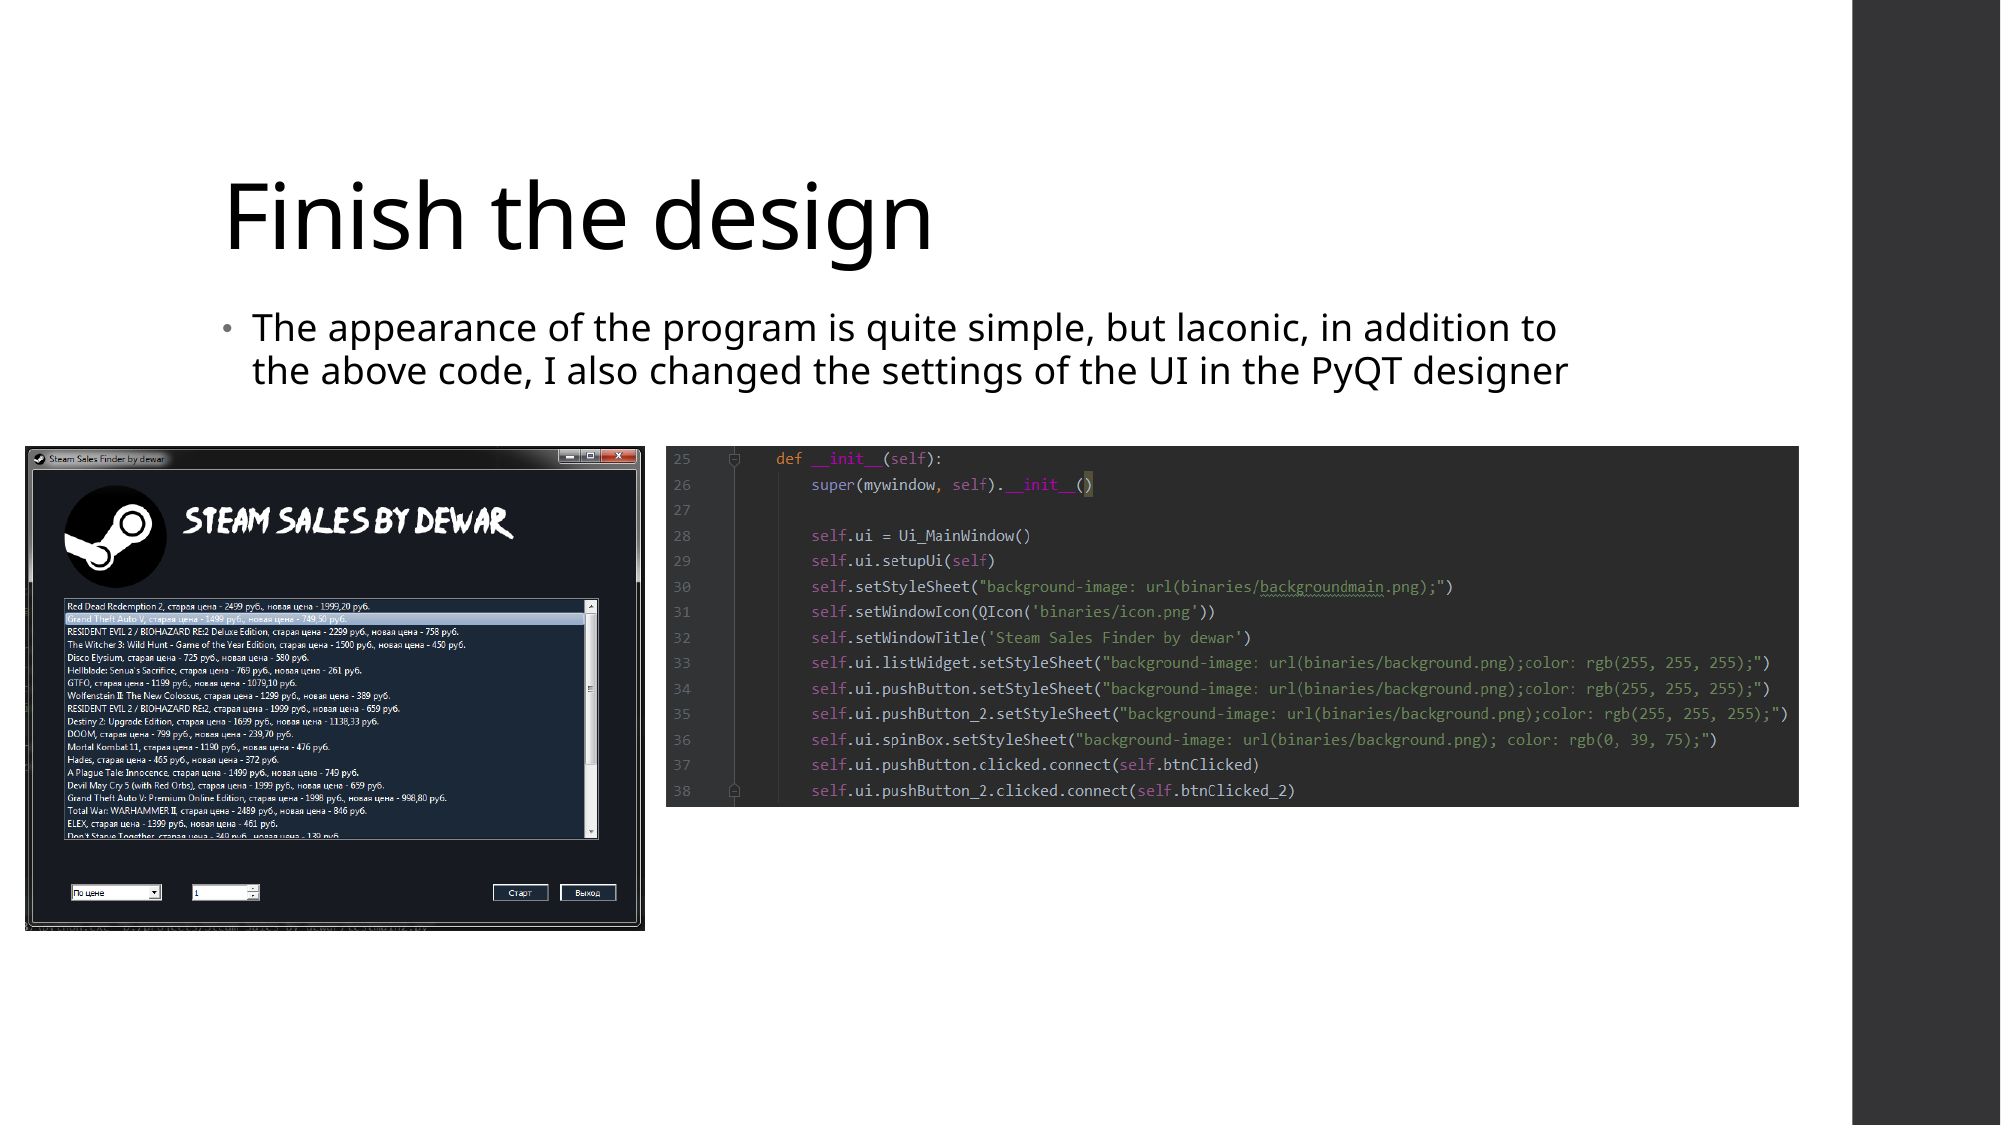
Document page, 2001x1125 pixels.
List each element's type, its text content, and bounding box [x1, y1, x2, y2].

title Finish the design [206, 60, 1797, 278]
list The appearance of the program is quite simple, but laconic, in addition to the above code, I also changed the settings of the UI in the PyQT designer [206, 299, 1617, 1014]
picture [666, 446, 1799, 807]
picture [25, 446, 645, 931]
